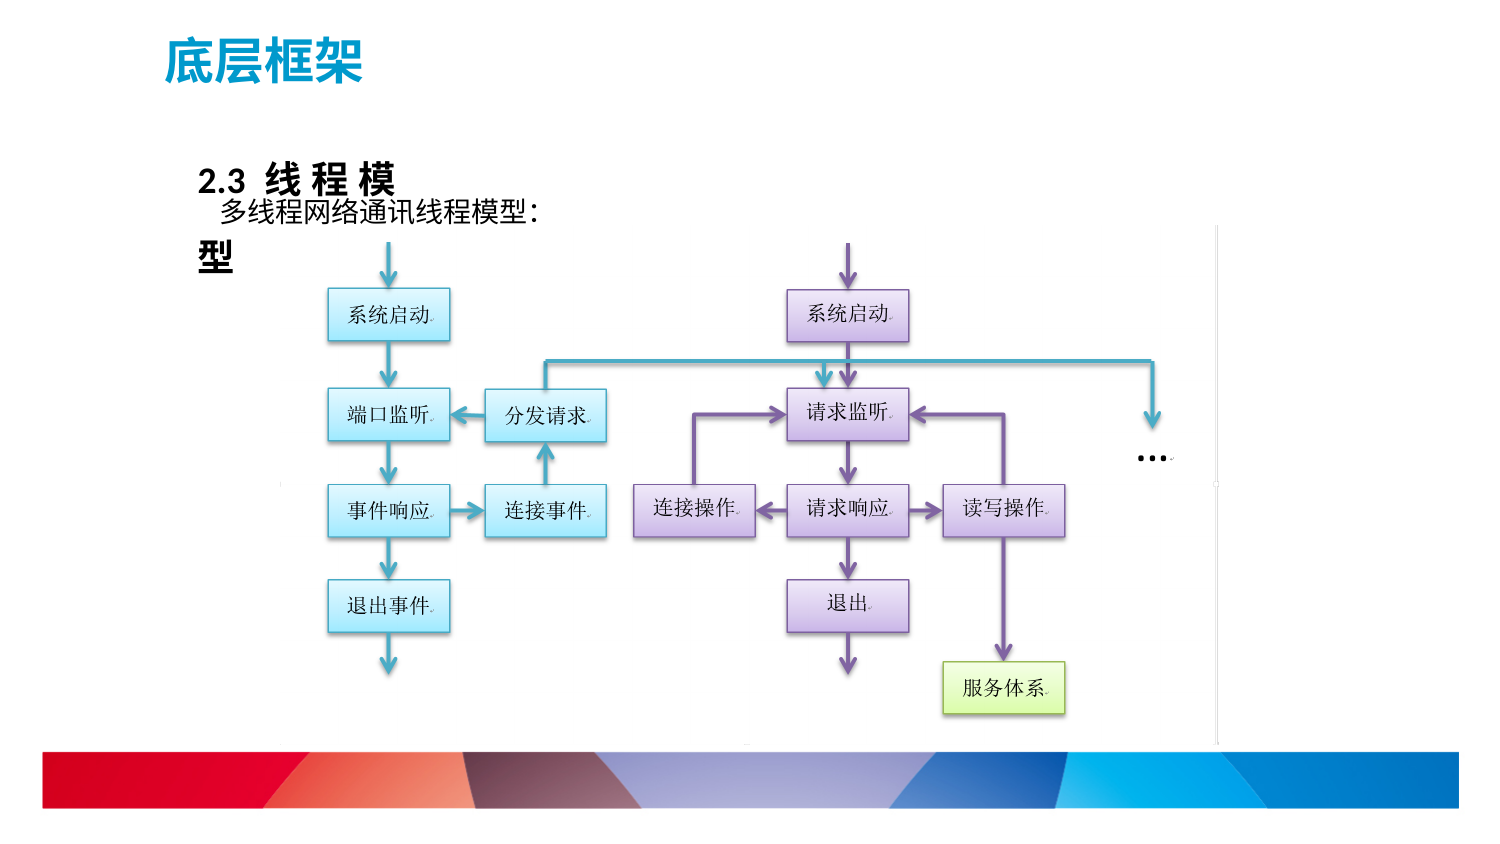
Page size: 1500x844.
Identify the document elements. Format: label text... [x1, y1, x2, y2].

text_box 底层框架 [149, 22, 1187, 98]
text_box 2.3线程模型 [149, 115, 411, 208]
text_box 多线程网络通讯线程模型： [204, 187, 1187, 236]
picture [0, 0, 1500, 844]
